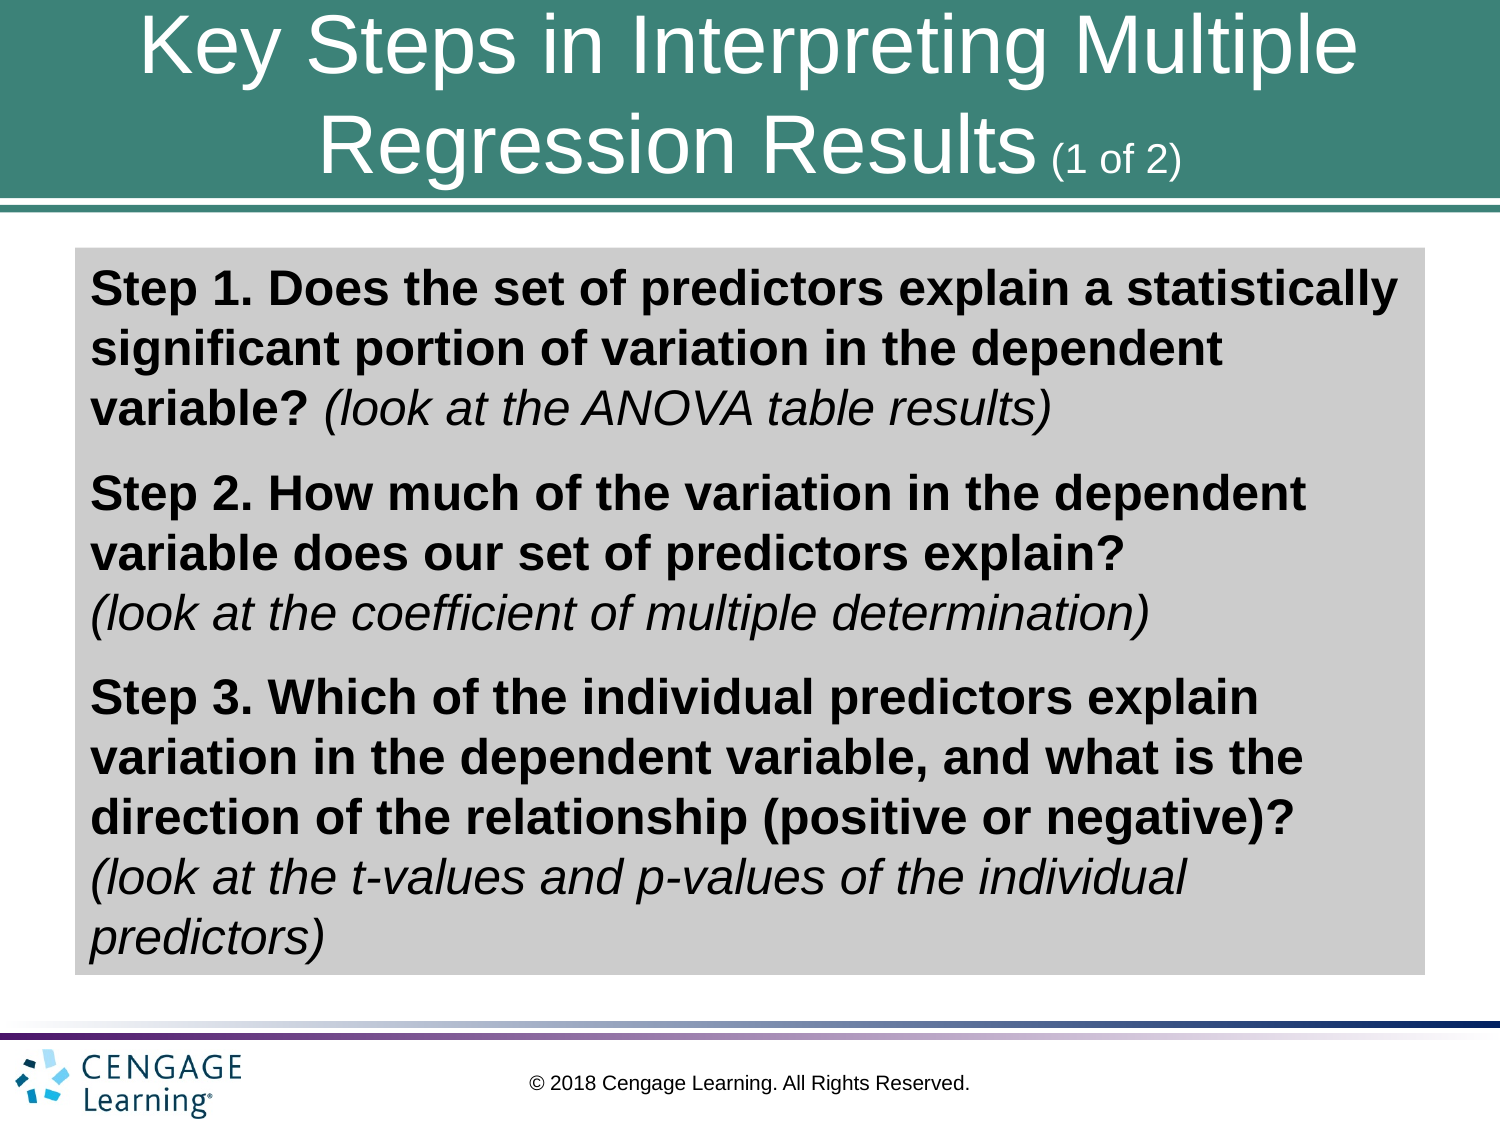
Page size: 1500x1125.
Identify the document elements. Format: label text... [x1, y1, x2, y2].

picture [15, 1049, 241, 1119]
title Key Steps in Interpreting Multiple Regression Results (1 of 2) [44, 0, 1456, 181]
list Step 1. Does the set of predictors explain a statistically significant portion of variation in the dependent variable? (look at the ANOVA table results) Step 2. How much of the variation in the dependent variable does our set of predictors explain? (look at the coefficient of multiple determination) Step 3. Which of the individual predictors explain variation in the dependent variable, and what is the direction of the relationship (positive or negative)? (look at the t-values and p-values of the individual predictors) [74, 247, 1426, 976]
